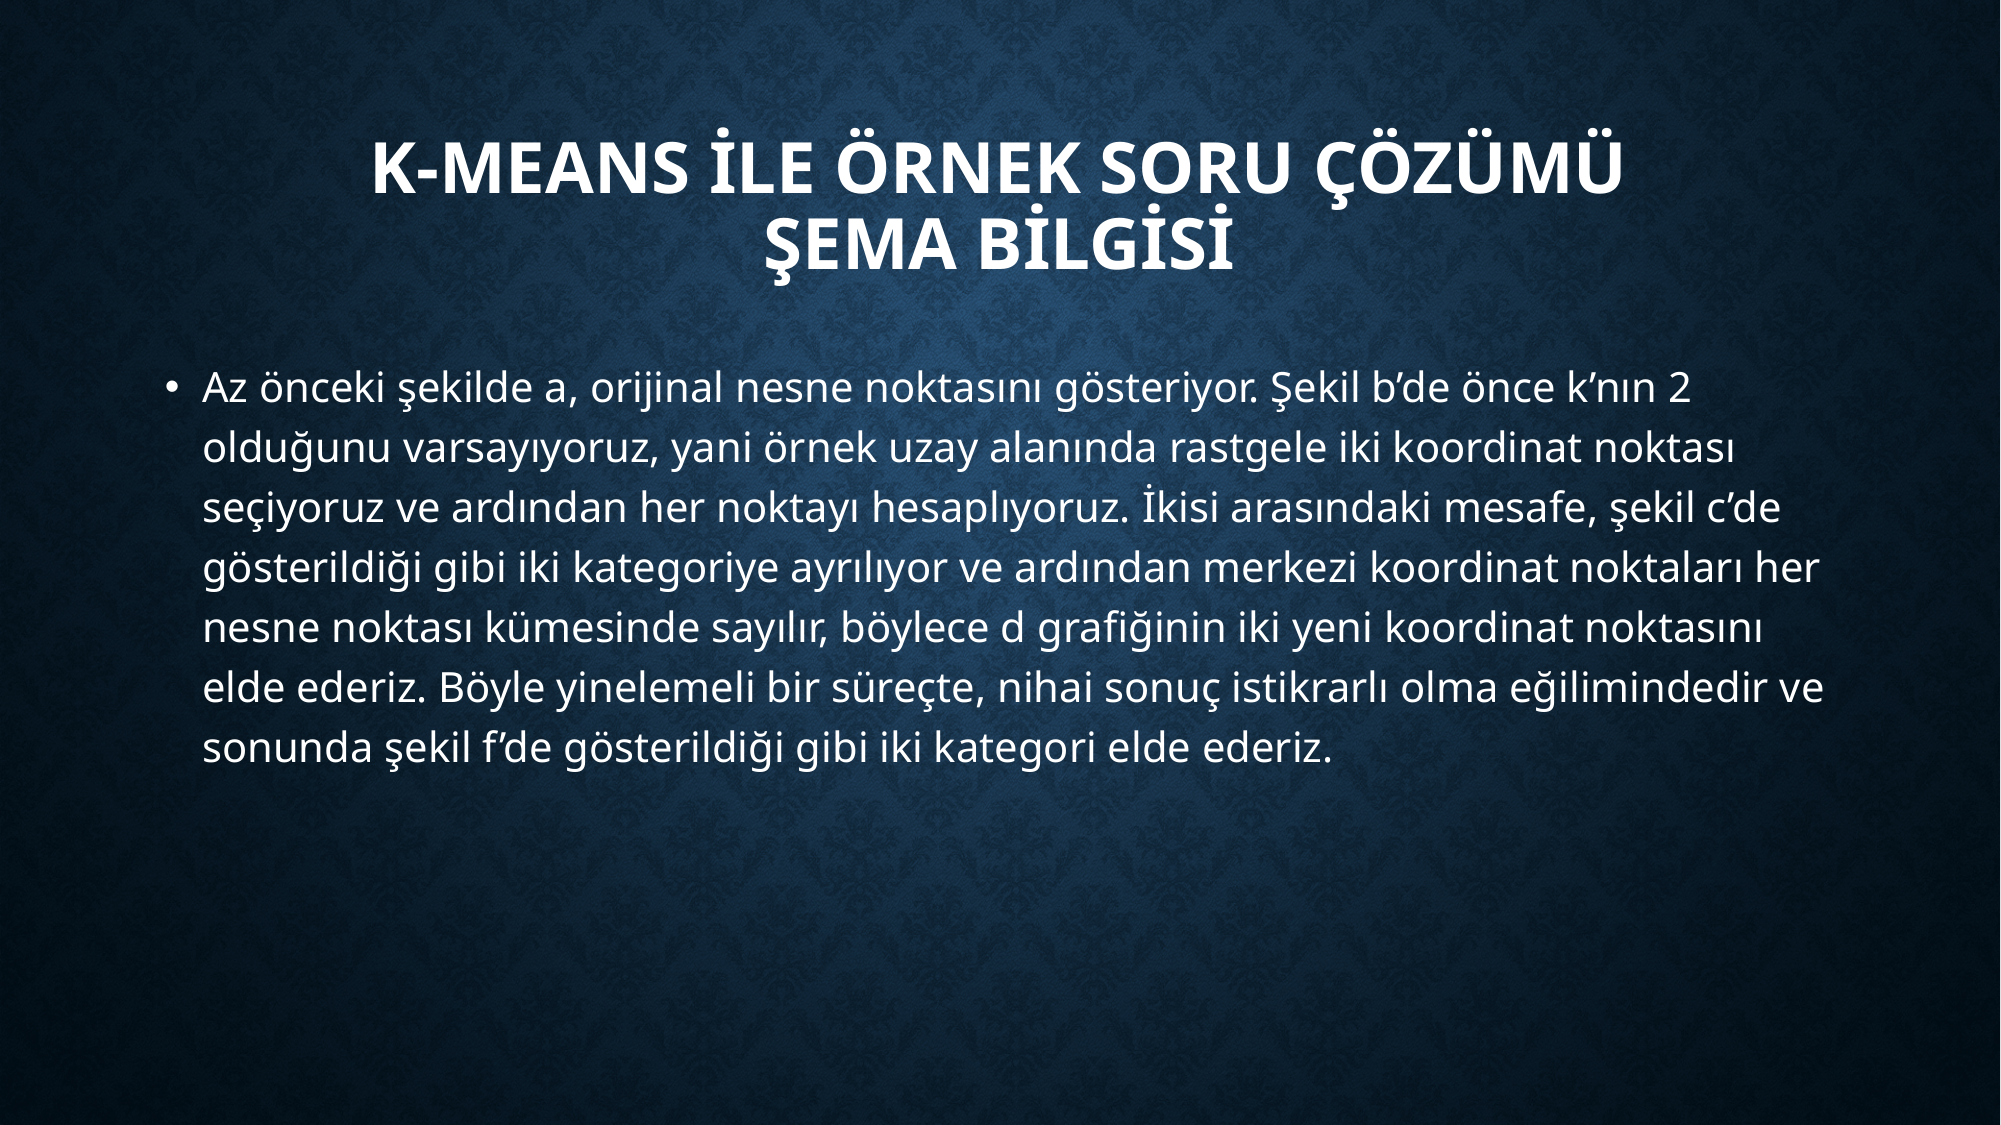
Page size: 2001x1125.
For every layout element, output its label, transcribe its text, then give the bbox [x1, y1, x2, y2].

list Az önceki şekilde a, orijinal nesne noktasını gösteriyor. Şekil b’de önce k’nın 2 olduğunu varsayıyoruz, yani örnek uzay alanında rastgele iki koordinat noktası seçiyoruz ve ardından her noktayı hesaplıyoruz. İkisi arasındaki mesafe, şekil c’de gösterildiği gibi iki kategoriye ayrılıyor ve ardından merkezi koordinat noktaları her nesne noktası kümesinde sayılır, böylece d grafiğinin iki yeni koordinat noktasını elde ederiz. Böyle yinelemeli bir süreçte, nihai sonuç istikrarlı olma eğilimindedir ve sonunda şekil f’de gösterildiği gibi iki kategori elde ederiz. [149, 343, 1849, 950]
title K-means ile örnek soru çözümü ŞEMA BİLGİSİ [149, 99, 1849, 318]
